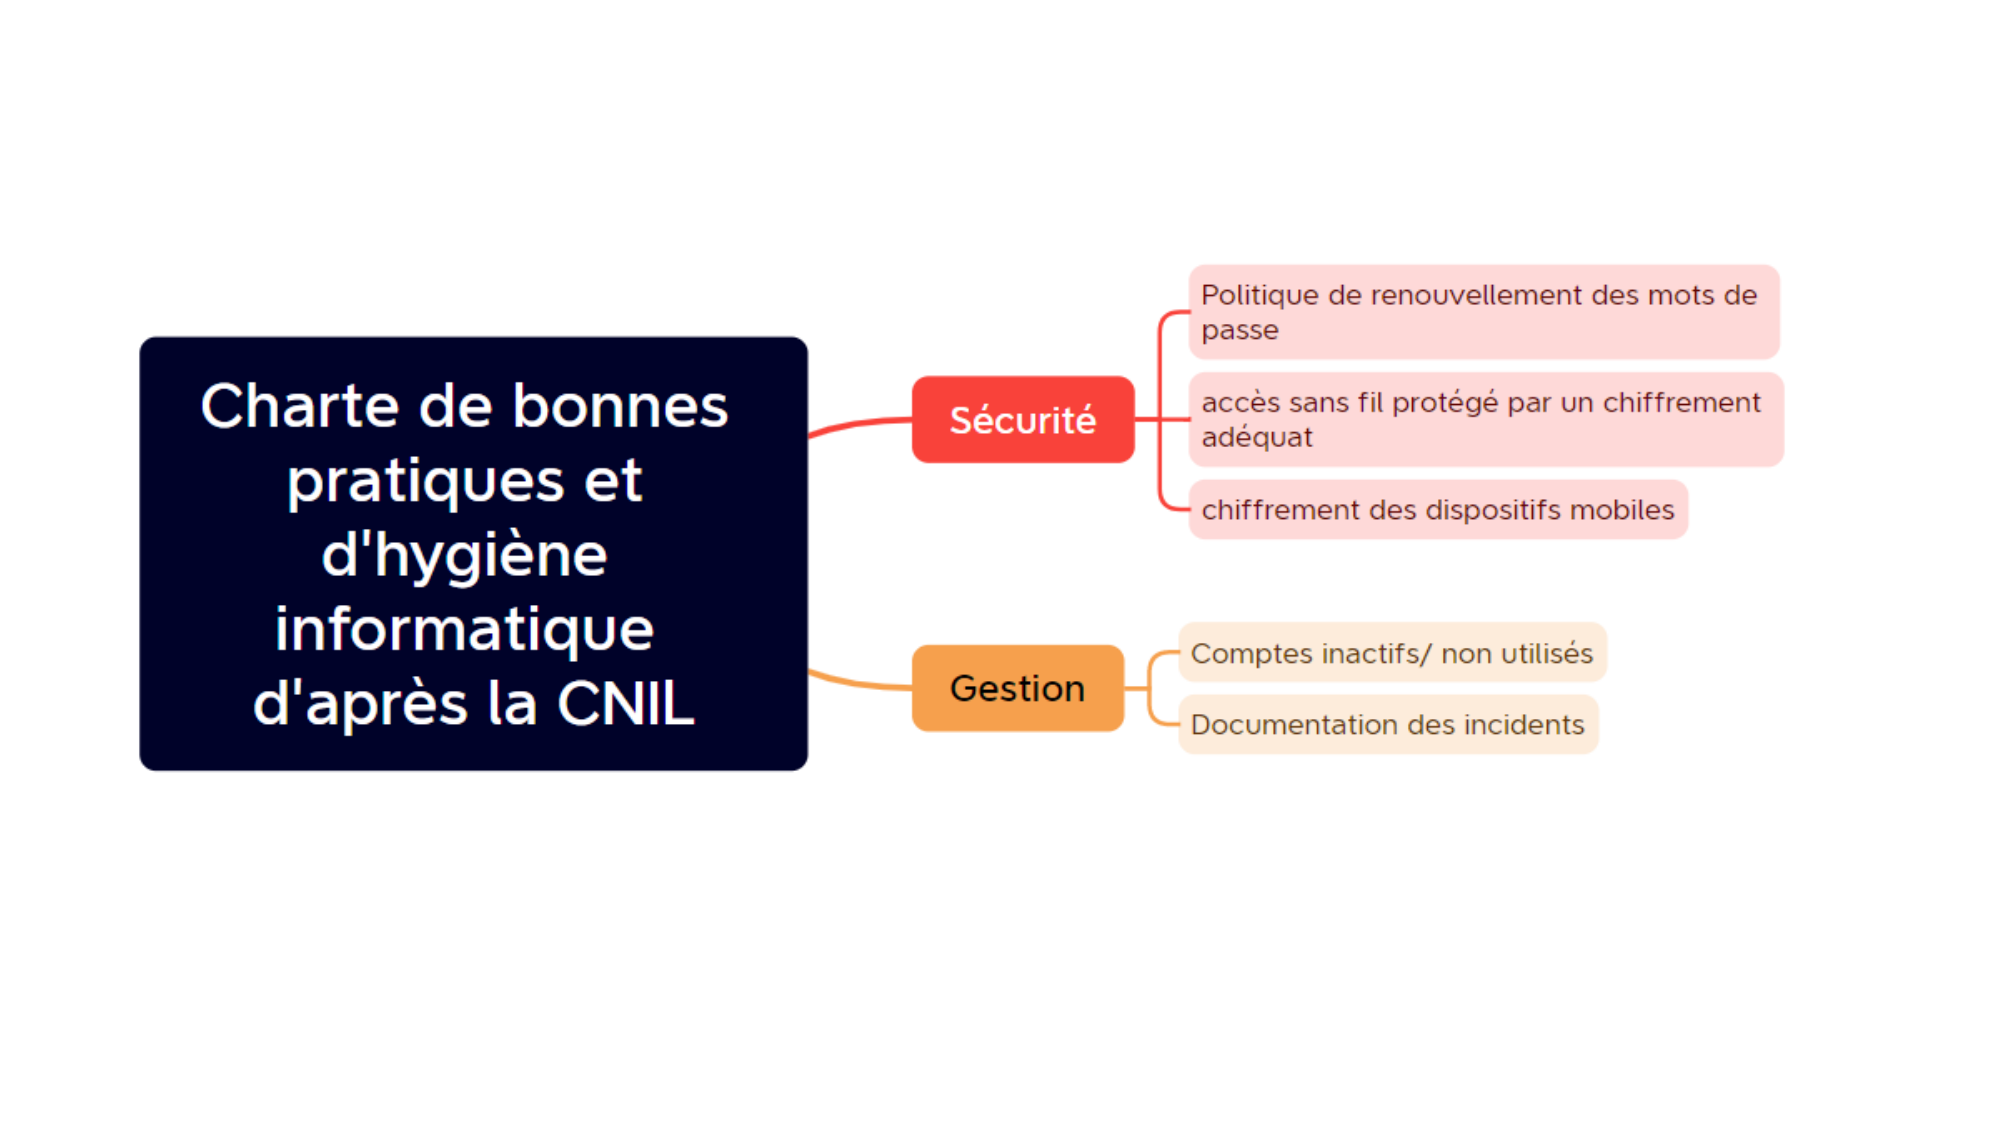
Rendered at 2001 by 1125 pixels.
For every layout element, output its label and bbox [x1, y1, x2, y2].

picture [112, 166, 1850, 961]
